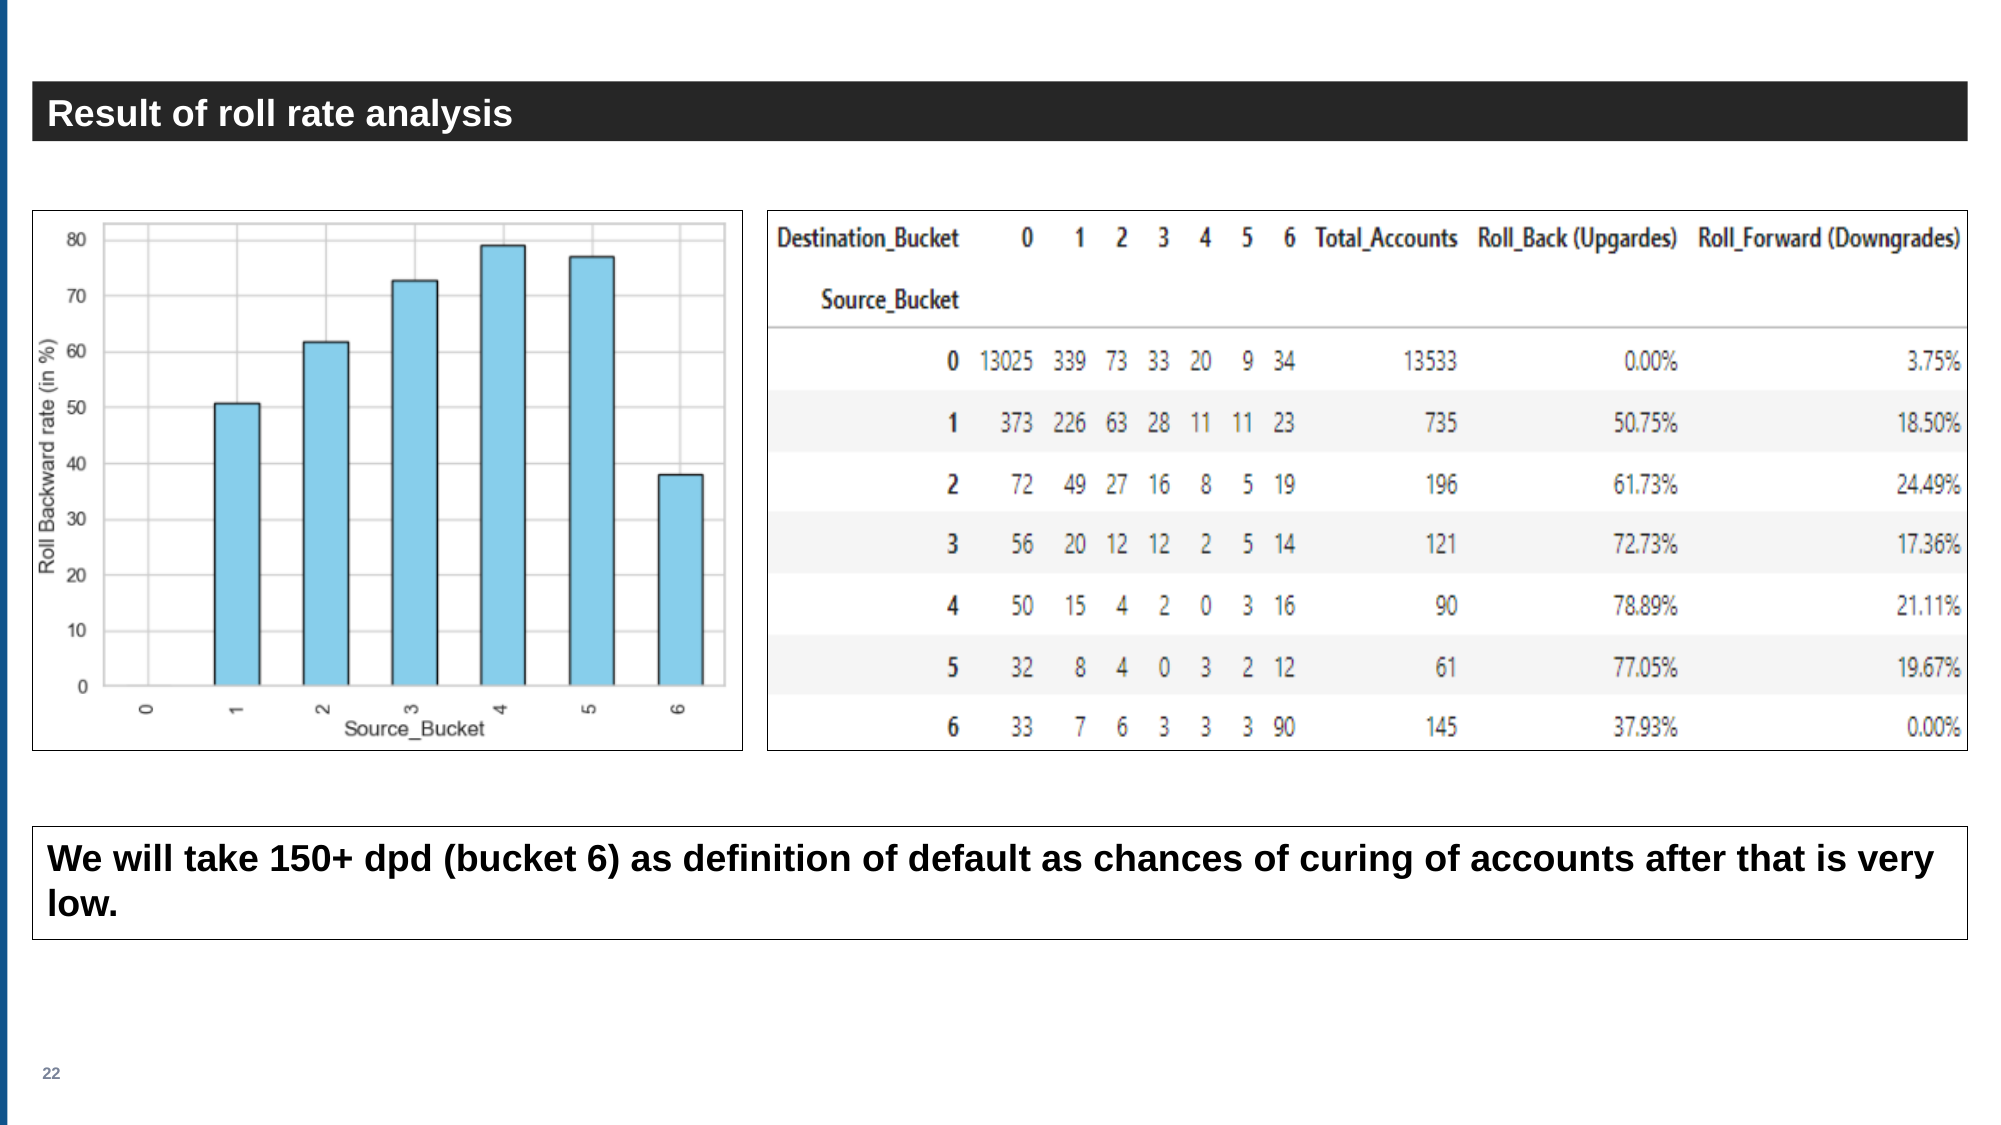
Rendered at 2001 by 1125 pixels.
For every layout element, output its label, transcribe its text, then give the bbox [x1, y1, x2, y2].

text_box Result of roll rate analysis [31, 80, 1969, 142]
picture [32, 210, 743, 751]
text_box [0, 0, 8, 1125]
picture [767, 210, 1968, 751]
text_box We will take 150+ dpd (bucket 6) as definition of default as chances of curing of accounts after that is very low. [32, 826, 1968, 940]
